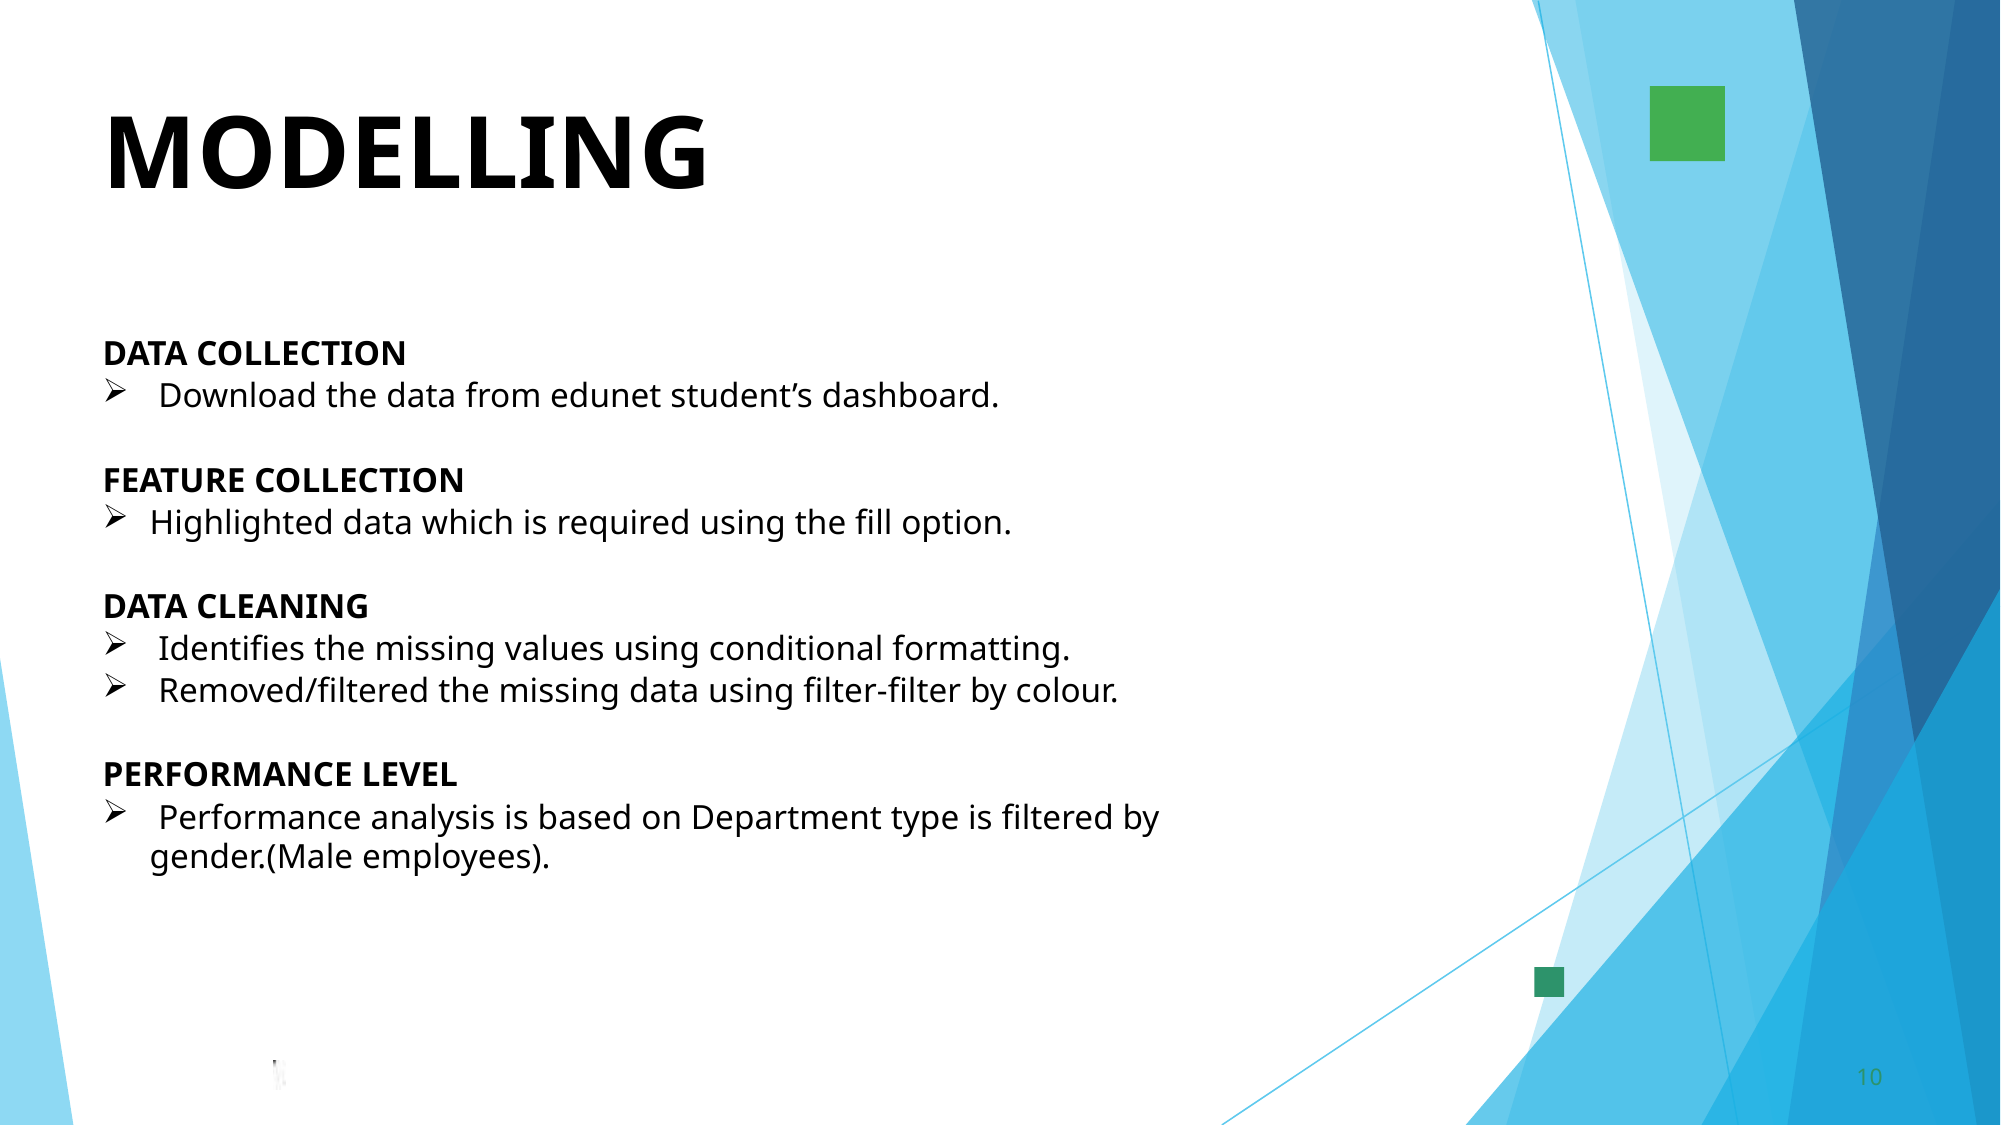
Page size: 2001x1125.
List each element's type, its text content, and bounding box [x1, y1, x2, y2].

text_box 10 [1849, 1061, 1888, 1095]
text_box [1649, 86, 1725, 162]
picture [273, 1060, 287, 1091]
text_box MODELLING DATA COLLECTION Download the data from edunet student’s dashboard. FEATURE COLLECTION Highlighted data which is required using the fill option. DATA CLEANING Identifies the missing values using conditional formatting. Removed/filtered the missing data using filter-filter by colour. PERFORMANCE LEVEL Performance analysis is based on Department type is filtered by gender.(Male employees). [100, 86, 1201, 1122]
text_box [1534, 967, 1565, 997]
